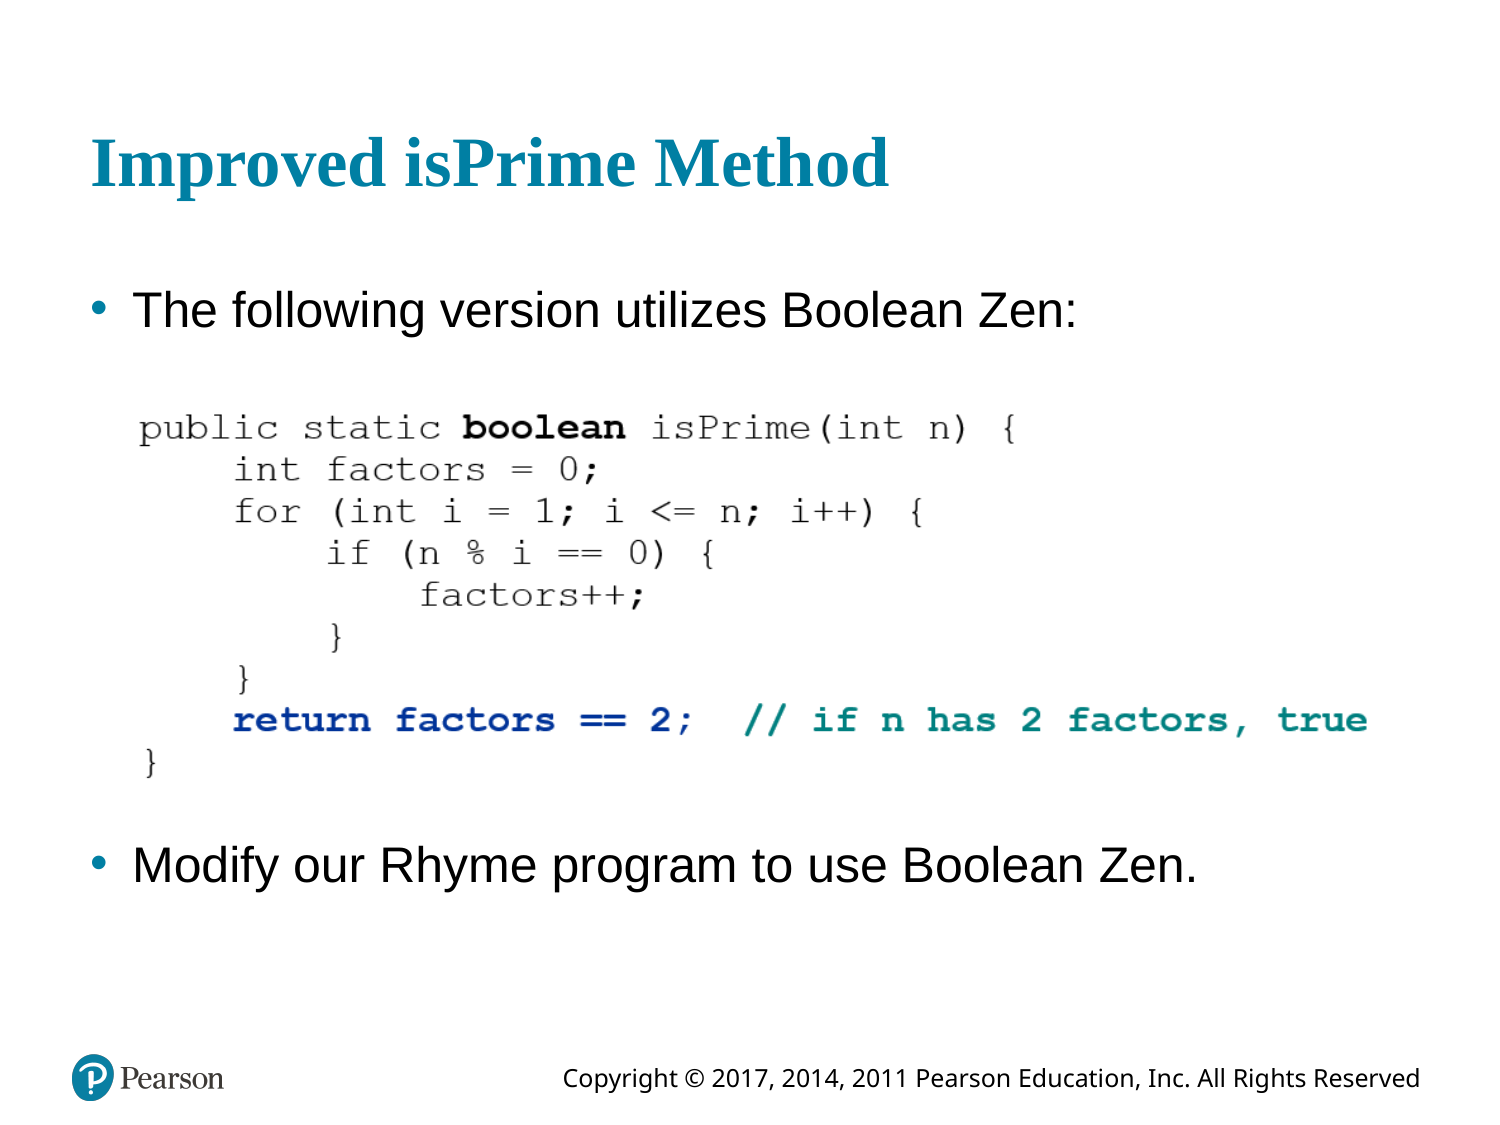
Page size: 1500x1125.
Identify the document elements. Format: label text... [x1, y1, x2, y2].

list The following version utilizes Boolean Zen: [75, 262, 1426, 361]
picture [127, 407, 1373, 787]
title Improved isPrime Method [75, 35, 1425, 216]
list Modify our Rhyme program to use Boolean Zen. [75, 817, 1426, 887]
picture [98, 1054, 224, 1101]
picture [72, 1087, 83, 1101]
picture [80, 1063, 106, 1088]
picture [72, 1054, 88, 1070]
